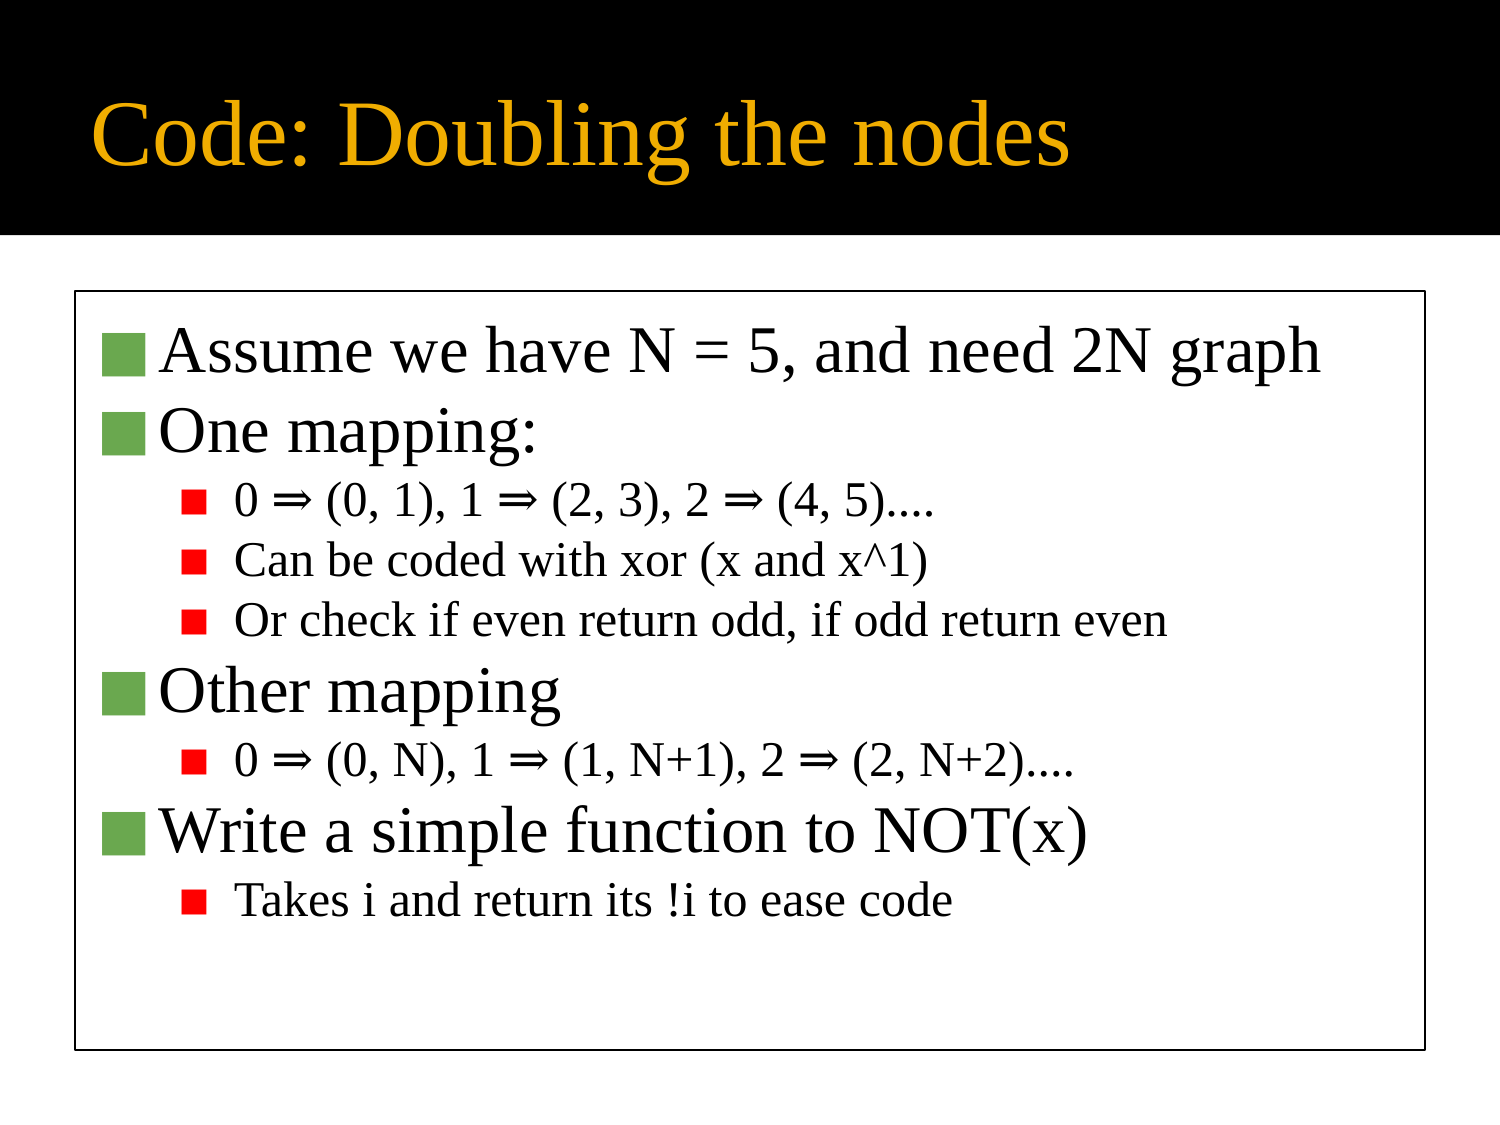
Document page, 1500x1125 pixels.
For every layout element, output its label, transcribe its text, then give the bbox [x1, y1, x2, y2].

title Code: Doubling the nodes [75, 25, 1425, 231]
list Assume we have N = 5, and need 2N graph One mapping: 0 ⇒ (0, 1), 1 ⇒ (2, 3), 2 ⇒ (4, 5).... Can be coded with xor (x and x^1) Or check if even return odd, if odd return even Other mapping 0 ⇒ (0, N), 1 ⇒ (1, N+1), 2 ⇒ (2, N+2).... Write a simple function to NOT(x) Takes i and return its !i to ease code [74, 290, 1426, 1051]
